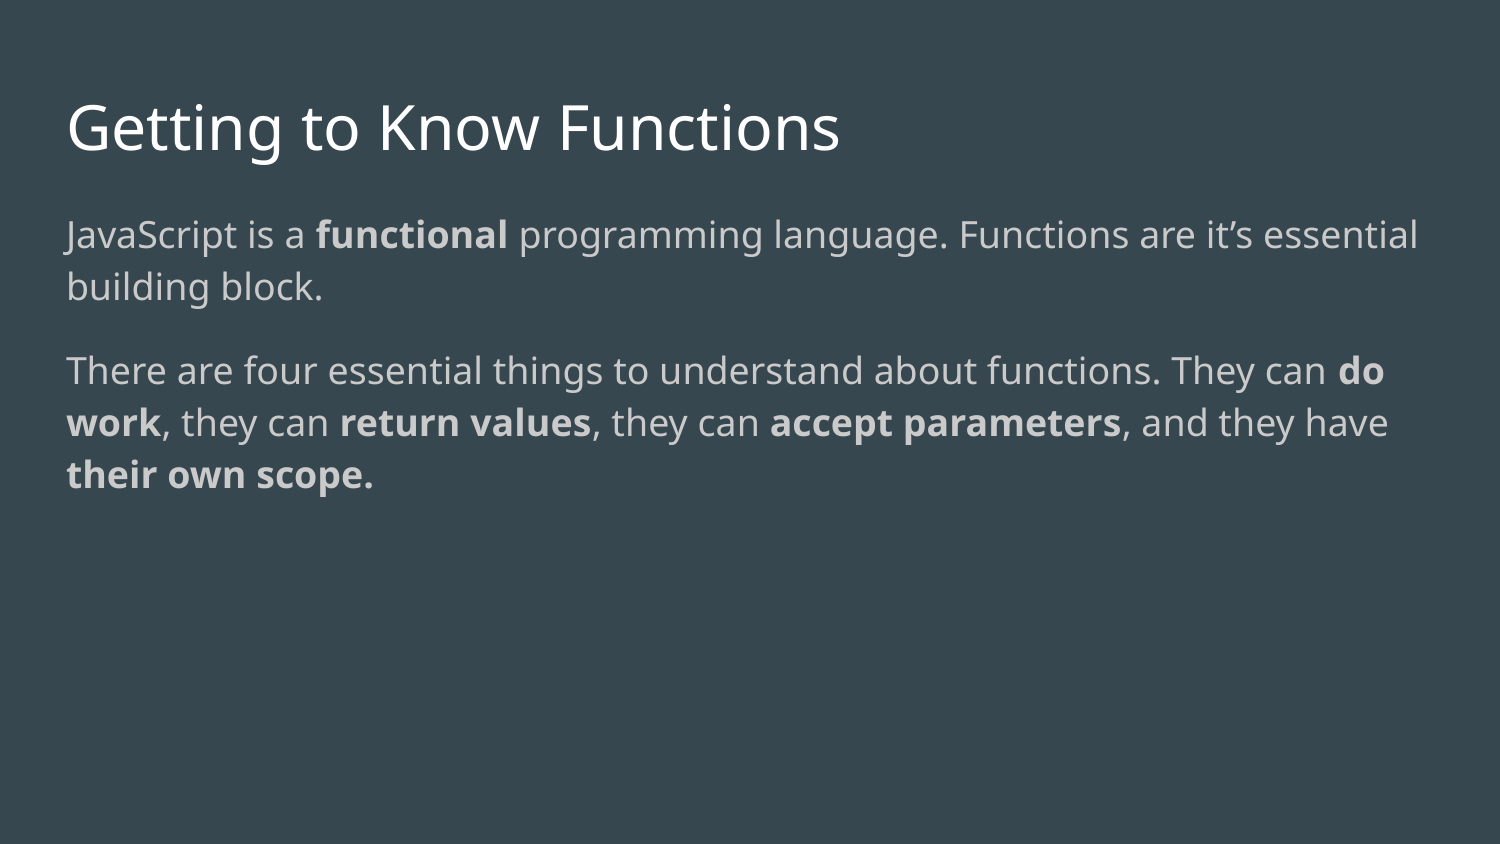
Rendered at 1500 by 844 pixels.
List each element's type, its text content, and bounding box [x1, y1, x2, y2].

list JavaScript is a functional programming language. Functions are it’s essential building block. There are four essential things to understand about functions. They can do work, they can return values, they can accept parameters, and they have their own scope. [51, 189, 1449, 750]
title Getting to Know Functions [51, 72, 1449, 167]
